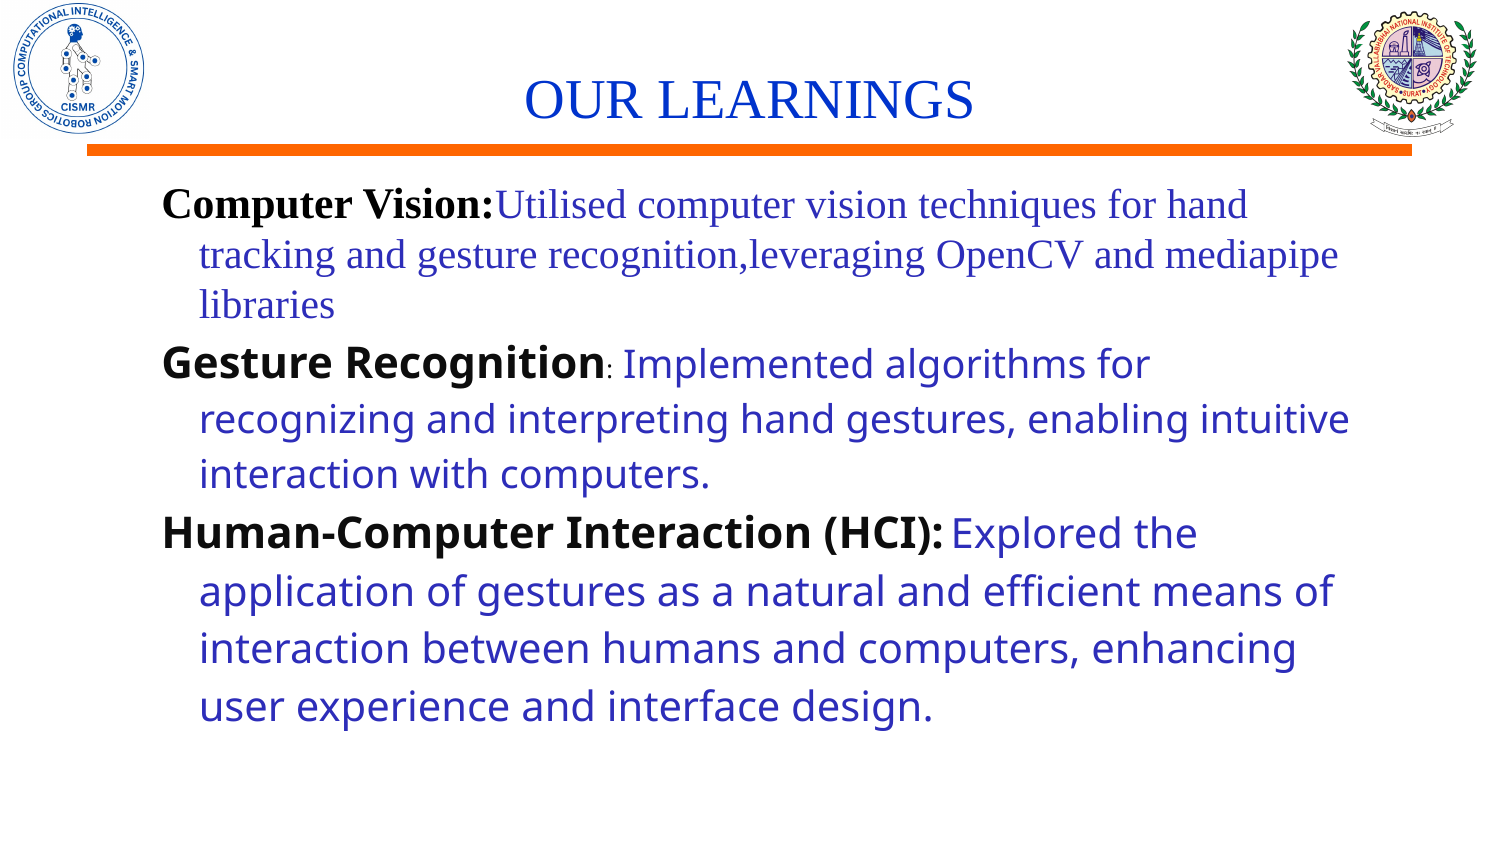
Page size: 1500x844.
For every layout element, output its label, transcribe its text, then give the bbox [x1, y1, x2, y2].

picture [1347, 11, 1477, 137]
list Computer Vision:Utilised computer vision techniques for hand tracking and gesture recognition,leveraging OpenCV and mediapipe libraries Gesture Recognition: Implemented algorithms for recognizing and interpreting hand gestures, enabling intuitive interaction with computers. Human-Computer Interaction (HCI): Explored the application of gestures as a natural and efficient means of interaction between humans and computers, enhancing user experience and interface design. [112, 168, 1388, 746]
picture [1, 0, 150, 139]
title OUR LEARNINGS [112, 42, 1388, 150]
